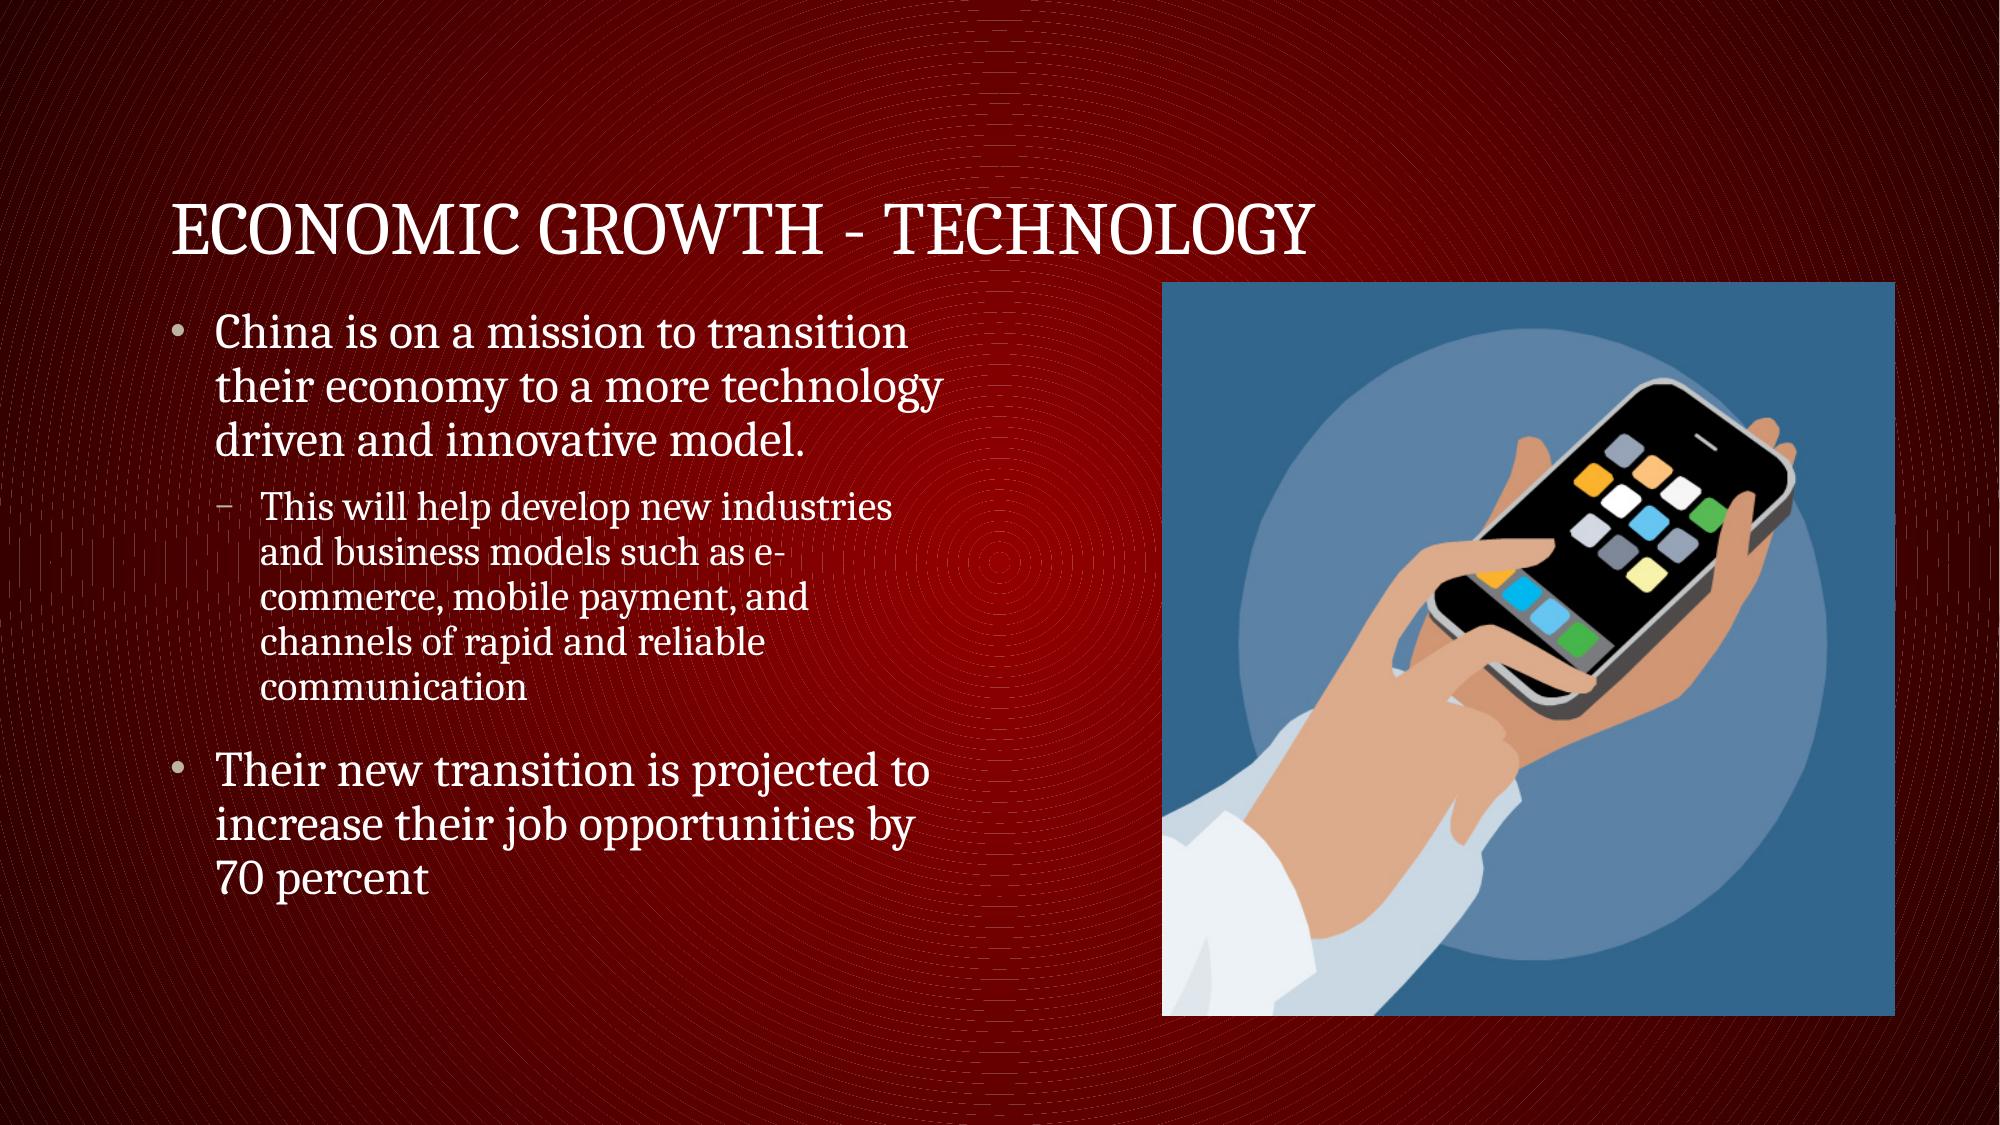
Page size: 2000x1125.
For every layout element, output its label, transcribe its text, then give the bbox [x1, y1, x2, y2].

list China is on a mission to transition their economy to a more technology driven and innovative model. This will help develop new industries and business models such as e-commerce, mobile payment, and channels of rapid and reliable communication Their new transition is projected to increase their job opportunities by 70 percent [149, 295, 967, 1030]
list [1161, 281, 1895, 1017]
title Economic growth - TECHNOLOGY [149, 79, 1850, 280]
